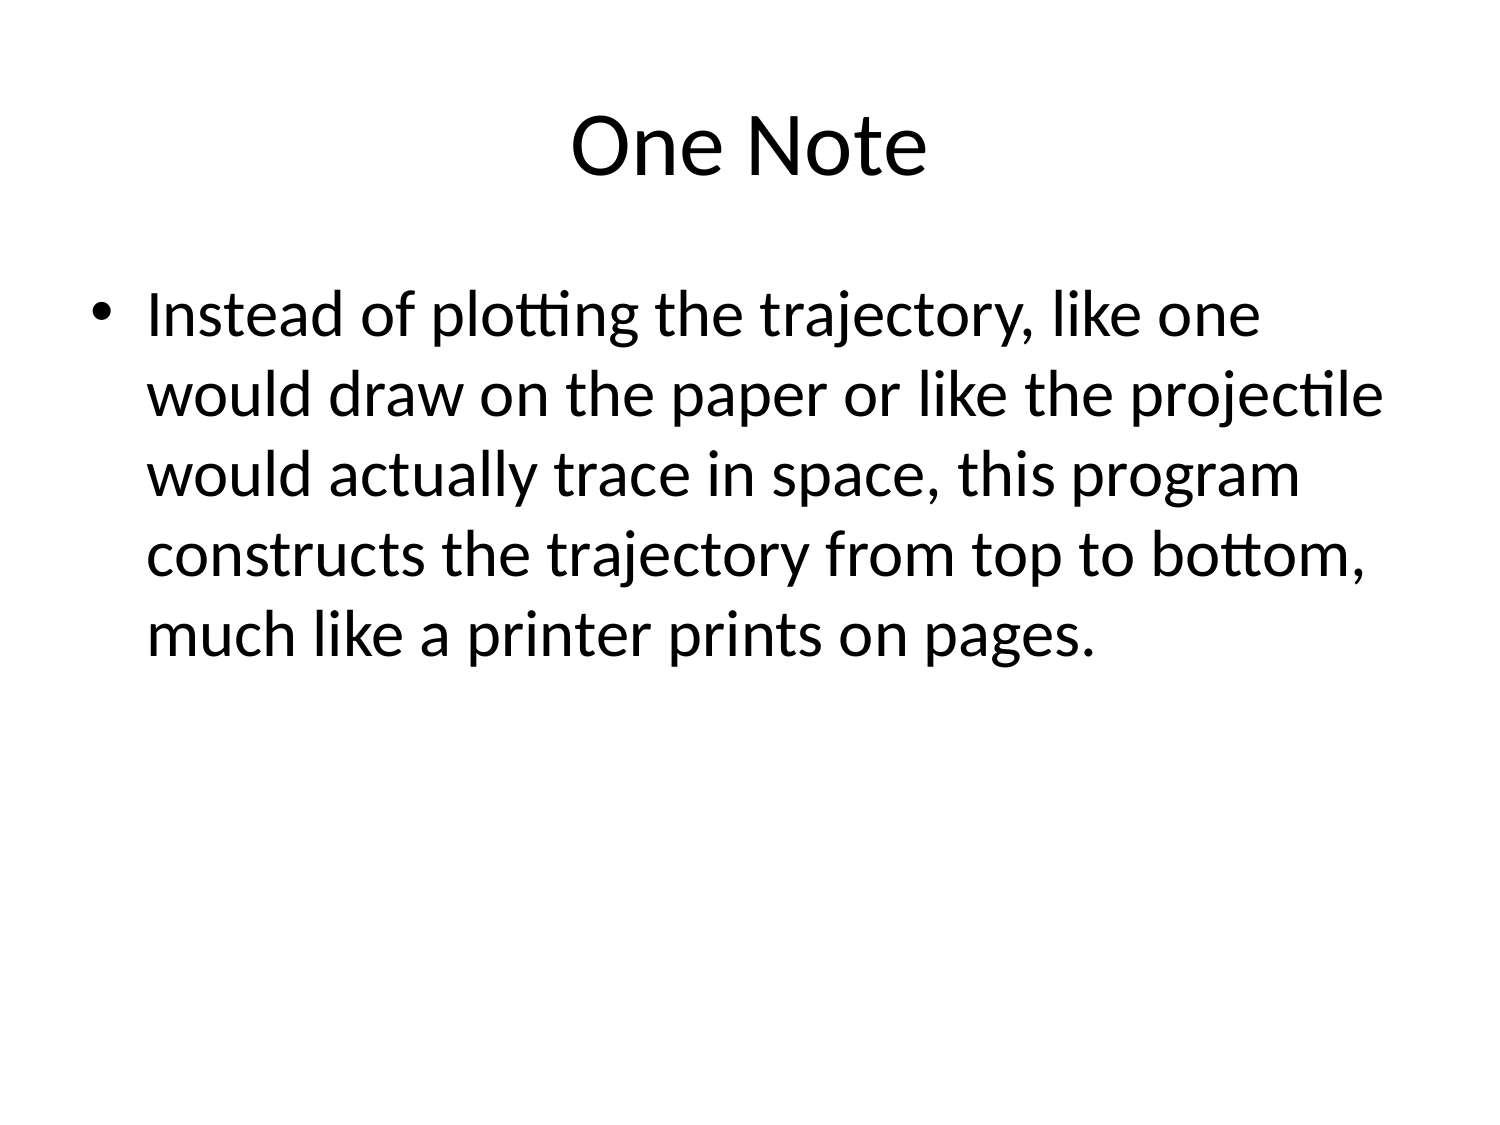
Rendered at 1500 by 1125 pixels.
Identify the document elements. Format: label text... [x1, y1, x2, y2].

title One Note [75, 45, 1425, 233]
list Instead of plotting the trajectory, like one would draw on the paper or like the projectile would actually trace in space, this program constructs the trajectory from top to bottom, much like a printer prints on pages. [75, 262, 1425, 1005]
